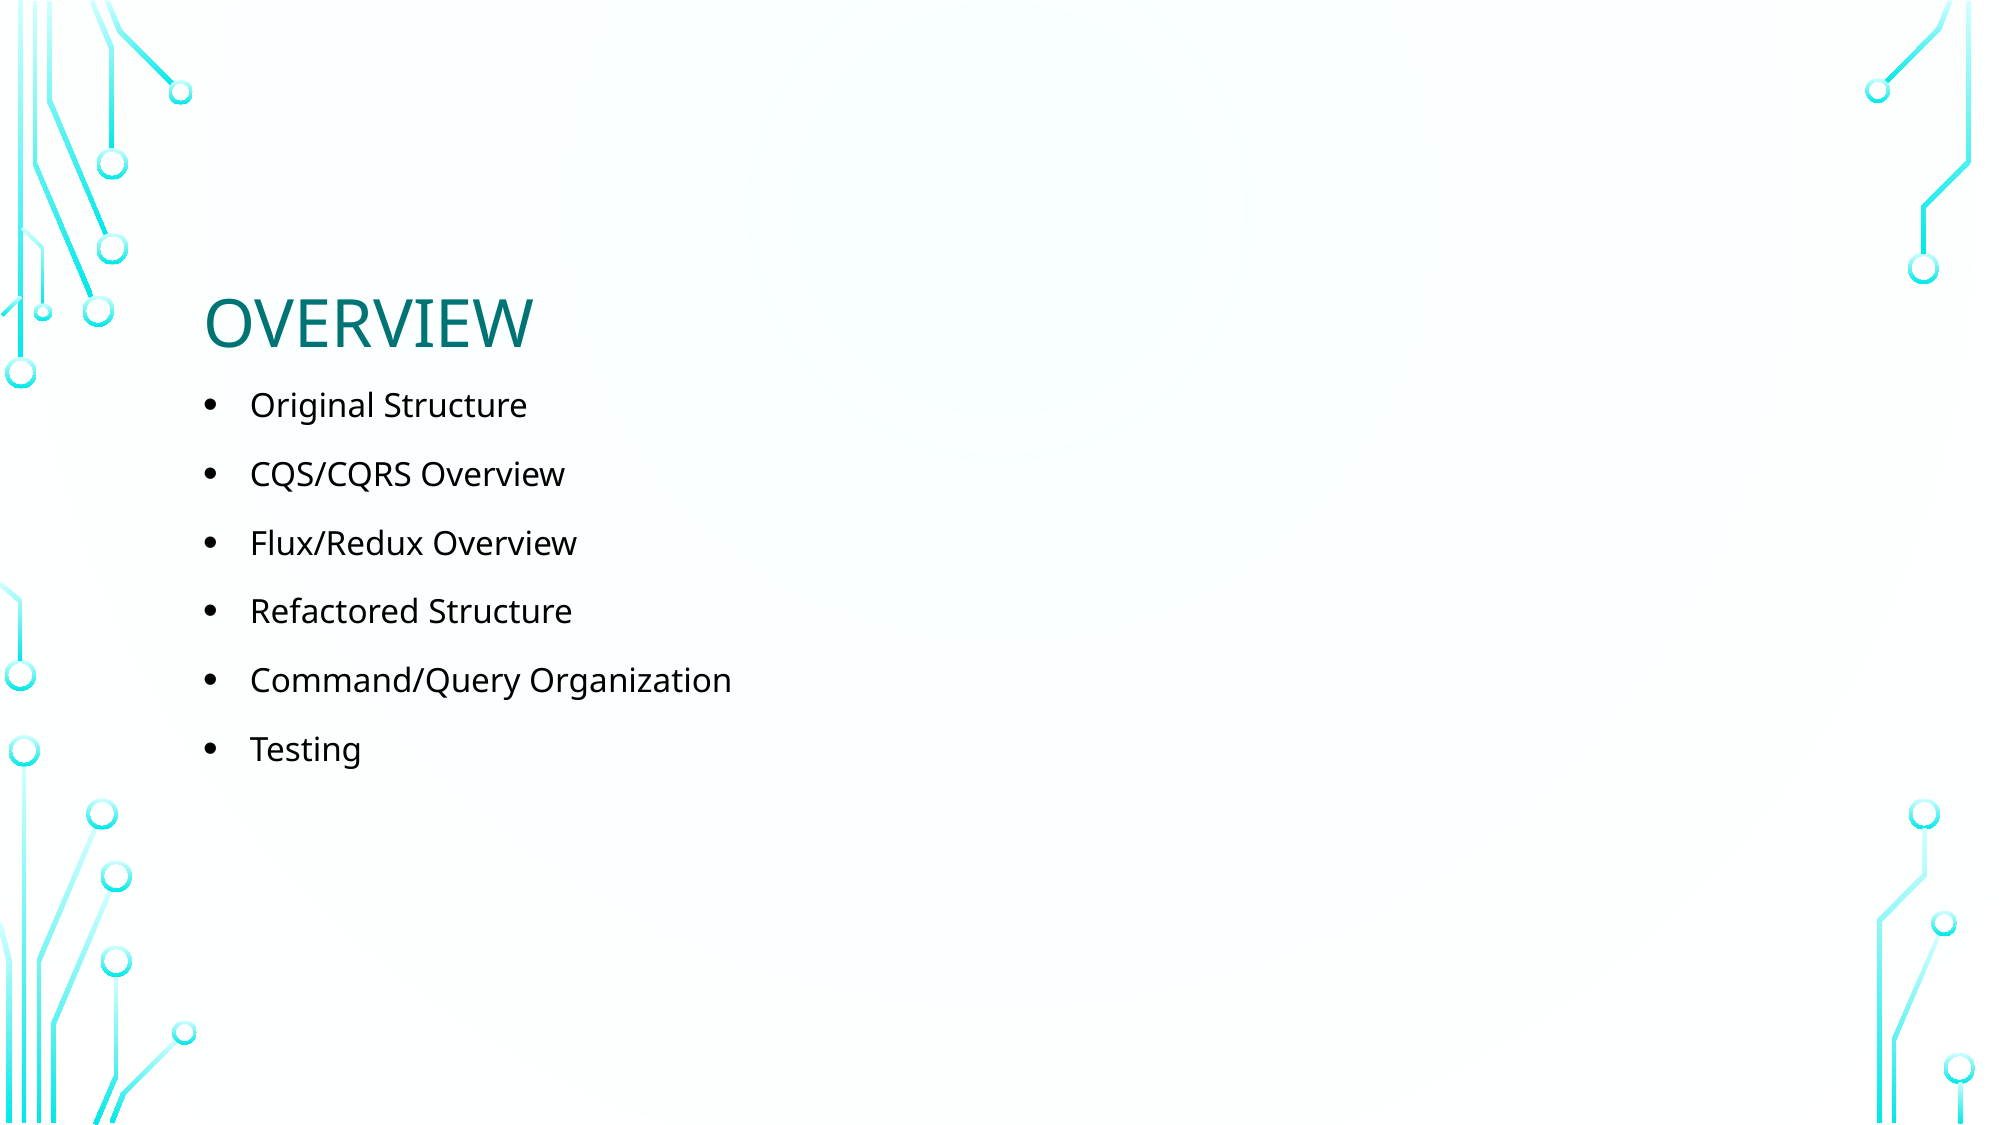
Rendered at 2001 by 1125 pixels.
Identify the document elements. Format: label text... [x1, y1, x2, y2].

title Overview [188, 99, 821, 369]
text_box Original Structure CQS/CQRS Overview Flux/Redux Overview Refactored Structure Command/Query Organization Testing [188, 369, 1088, 1125]
